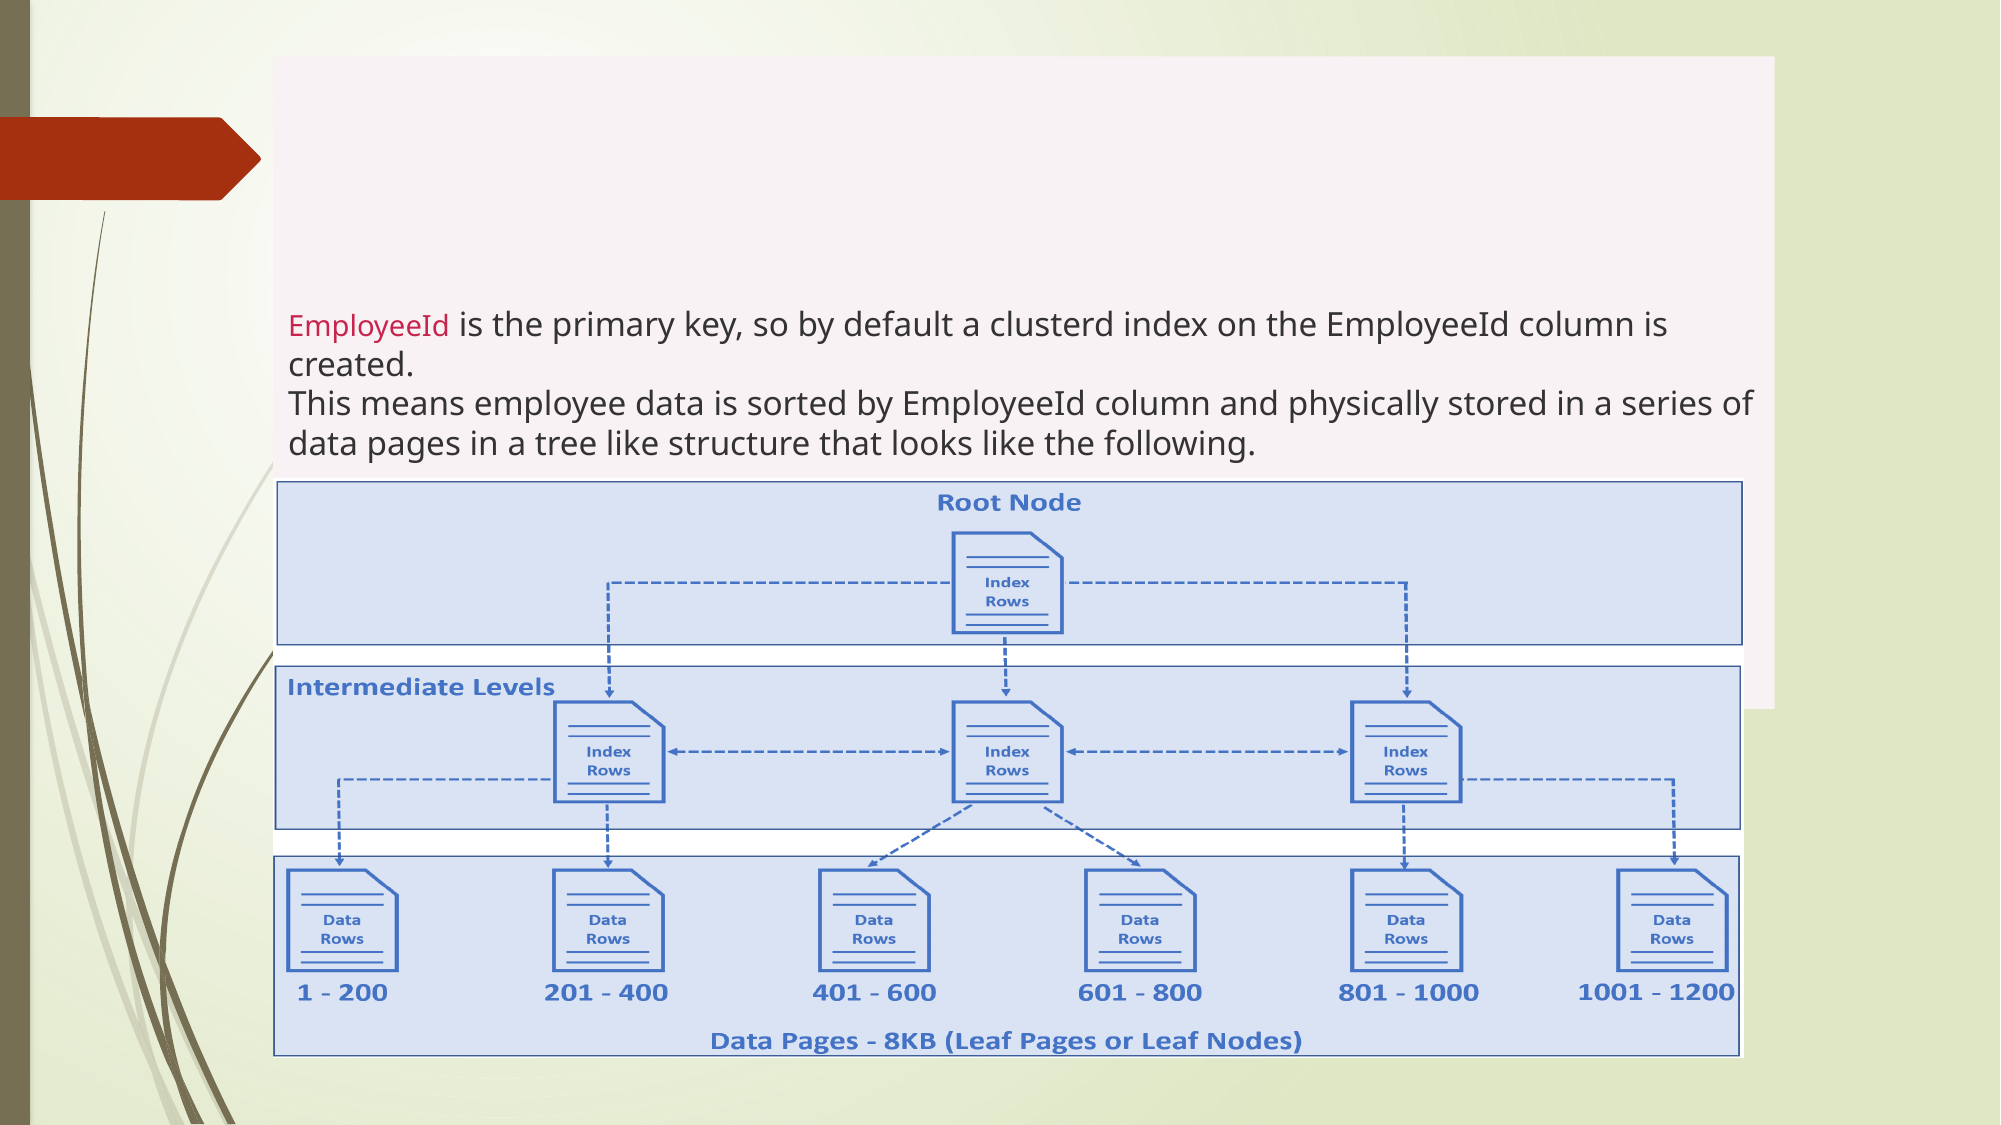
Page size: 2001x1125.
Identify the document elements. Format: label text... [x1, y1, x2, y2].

picture [272, 478, 1745, 1058]
list EmployeeId is the primary key, so by default a clusterd index on the EmployeeId column is created. This means employee data is sorted by EmployeeId column and physically stored in a series of data pages in a tree like structure that looks like the following. [273, 56, 1775, 709]
